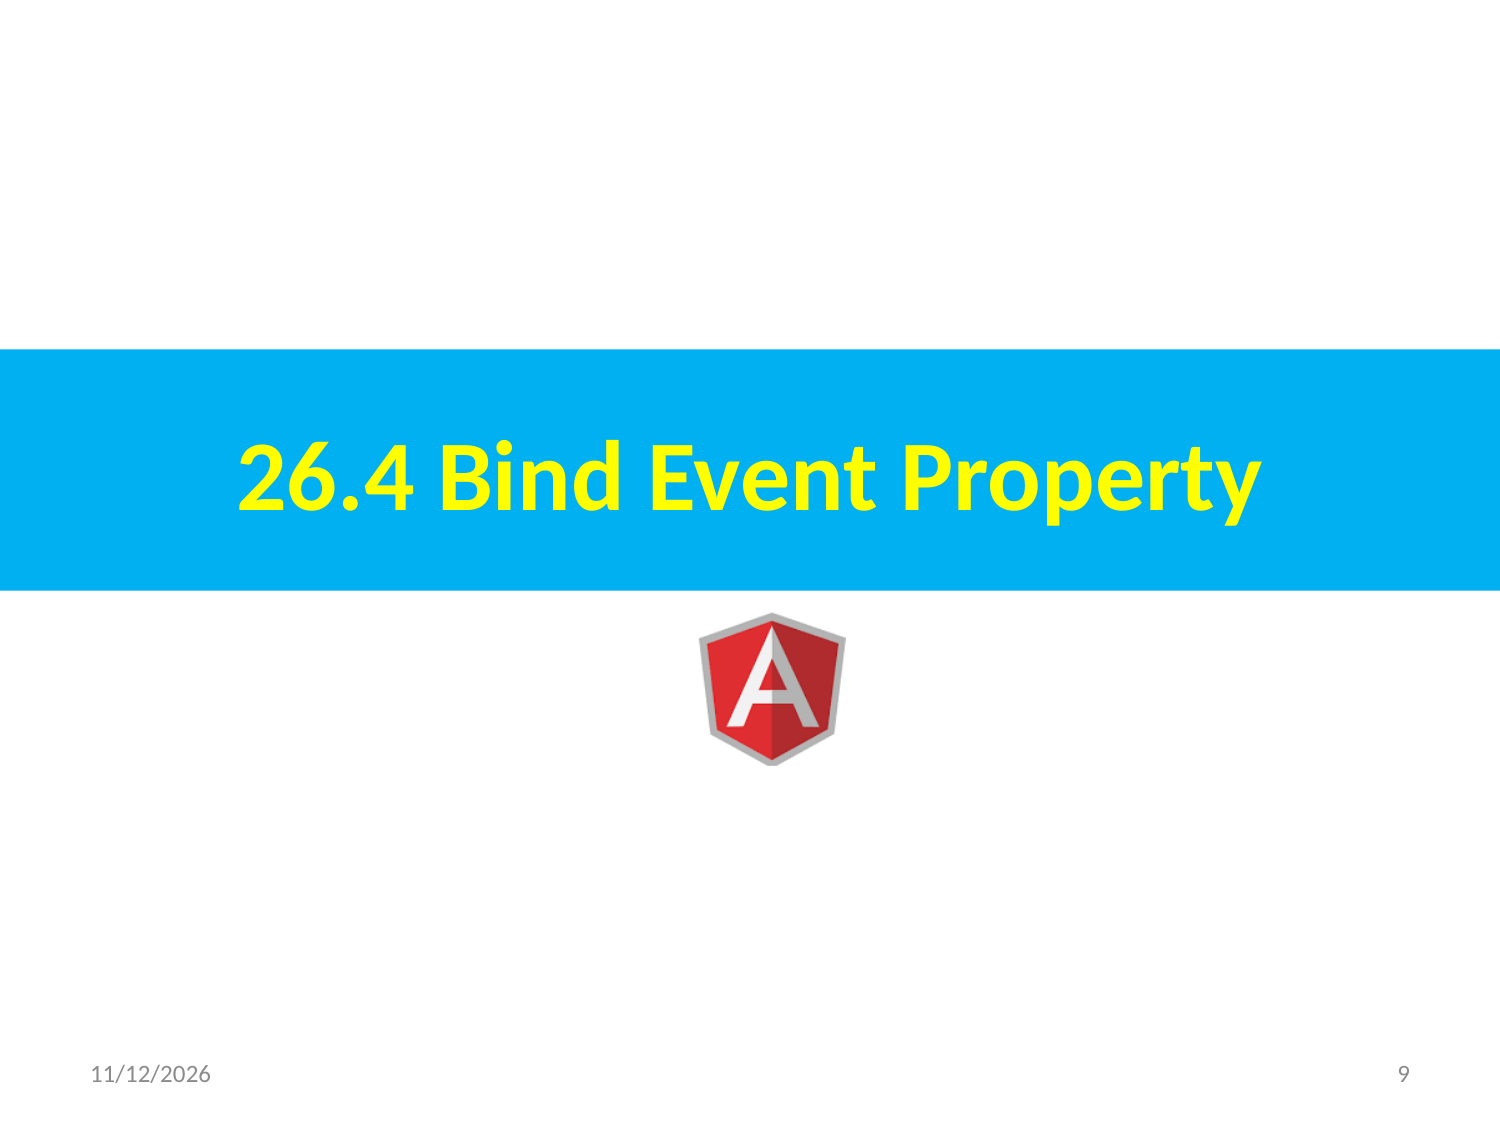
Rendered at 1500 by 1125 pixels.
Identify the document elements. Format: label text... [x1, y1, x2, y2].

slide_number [75, 1042, 425, 1103]
title 26.4 Bind Event Property [0, 349, 1500, 591]
picture [694, 609, 846, 771]
slide_number 9 [1074, 1042, 1425, 1103]
